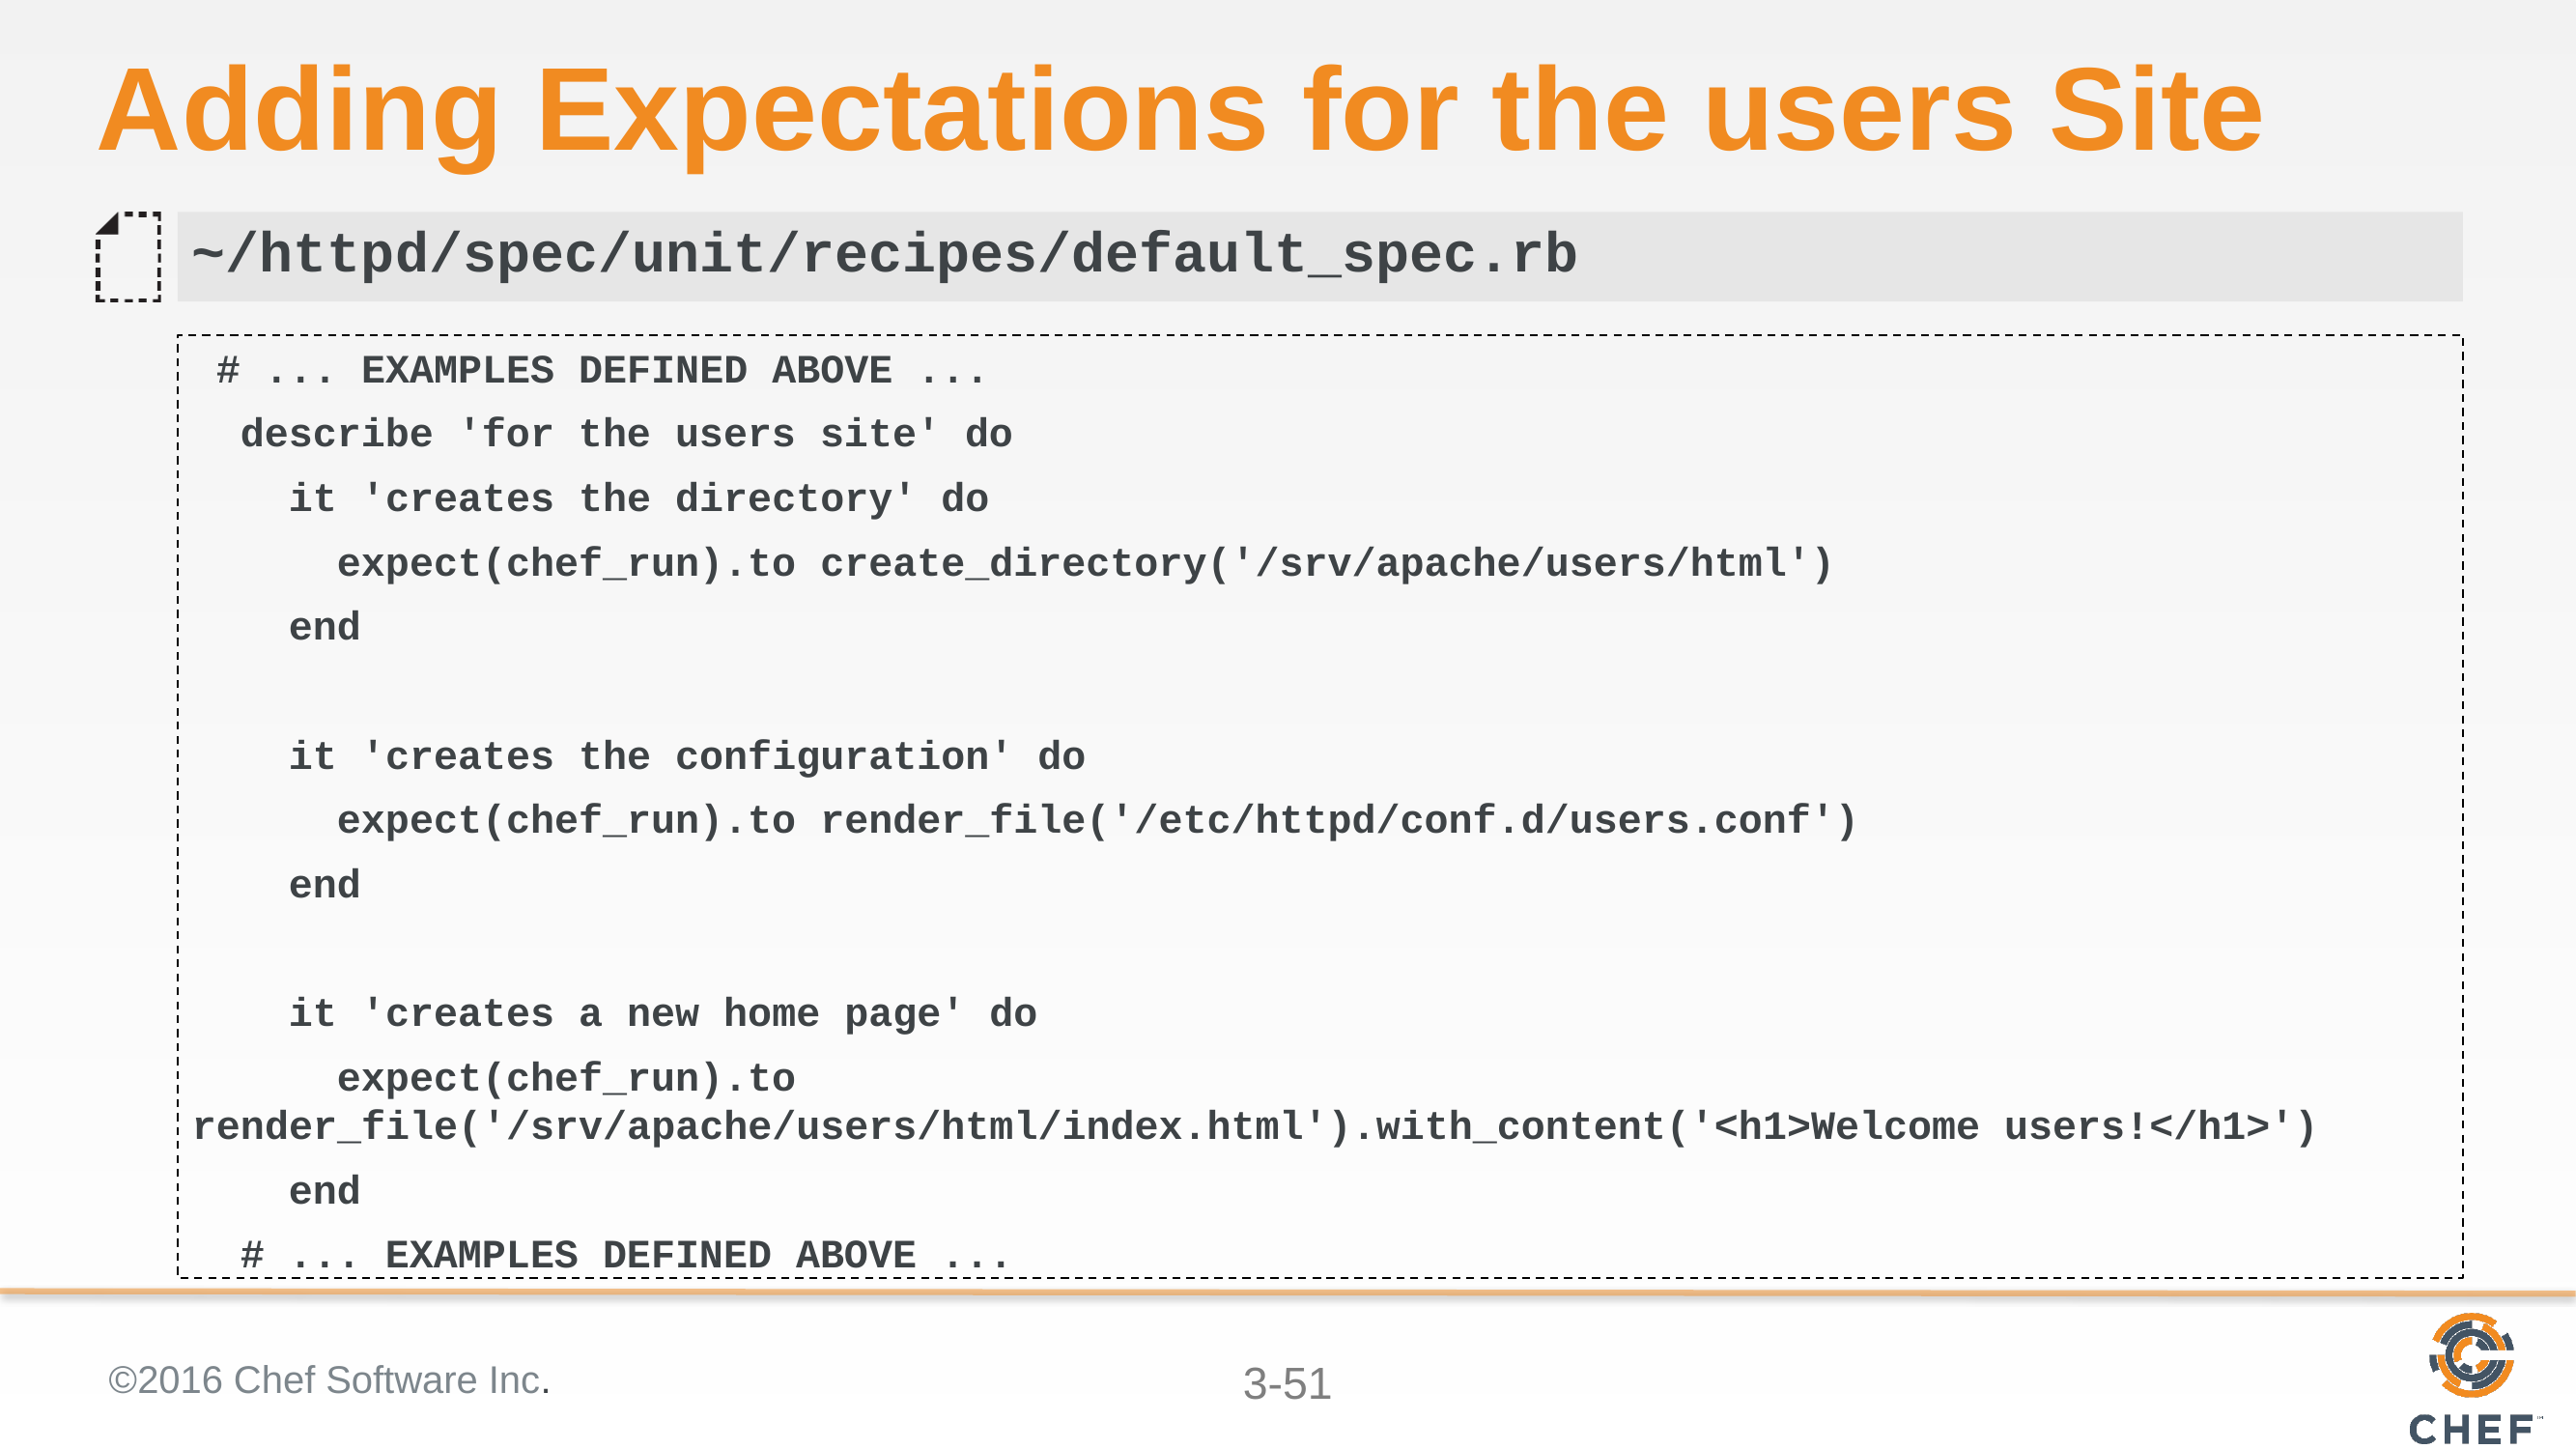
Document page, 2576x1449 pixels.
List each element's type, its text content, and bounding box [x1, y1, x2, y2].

title Adding Expectations for the users Site [96, 48, 2463, 180]
picture [2399, 1297, 2551, 1449]
list # ... EXAMPLES DEFINED ABOVE ... describe 'for the users site' do it 'creates the directory' do expect(chef_run).to create_directory('/srv/apache/users/html') end it 'creates the configuration' do expect(chef_run).to render_file('/etc/httpd/conf.d/users.conf') end it 'creates a new home page' do expect(chef_run).to render_file('/srv/apache/users/html/index.html').with_content('<h1>Welcome users!</h1>') end # ... EXAMPLES DEFINED ABOVE ... [177, 334, 2464, 1279]
list ~/httpd/spec/unit/recipes/default_spec.rb [177, 212, 2463, 302]
